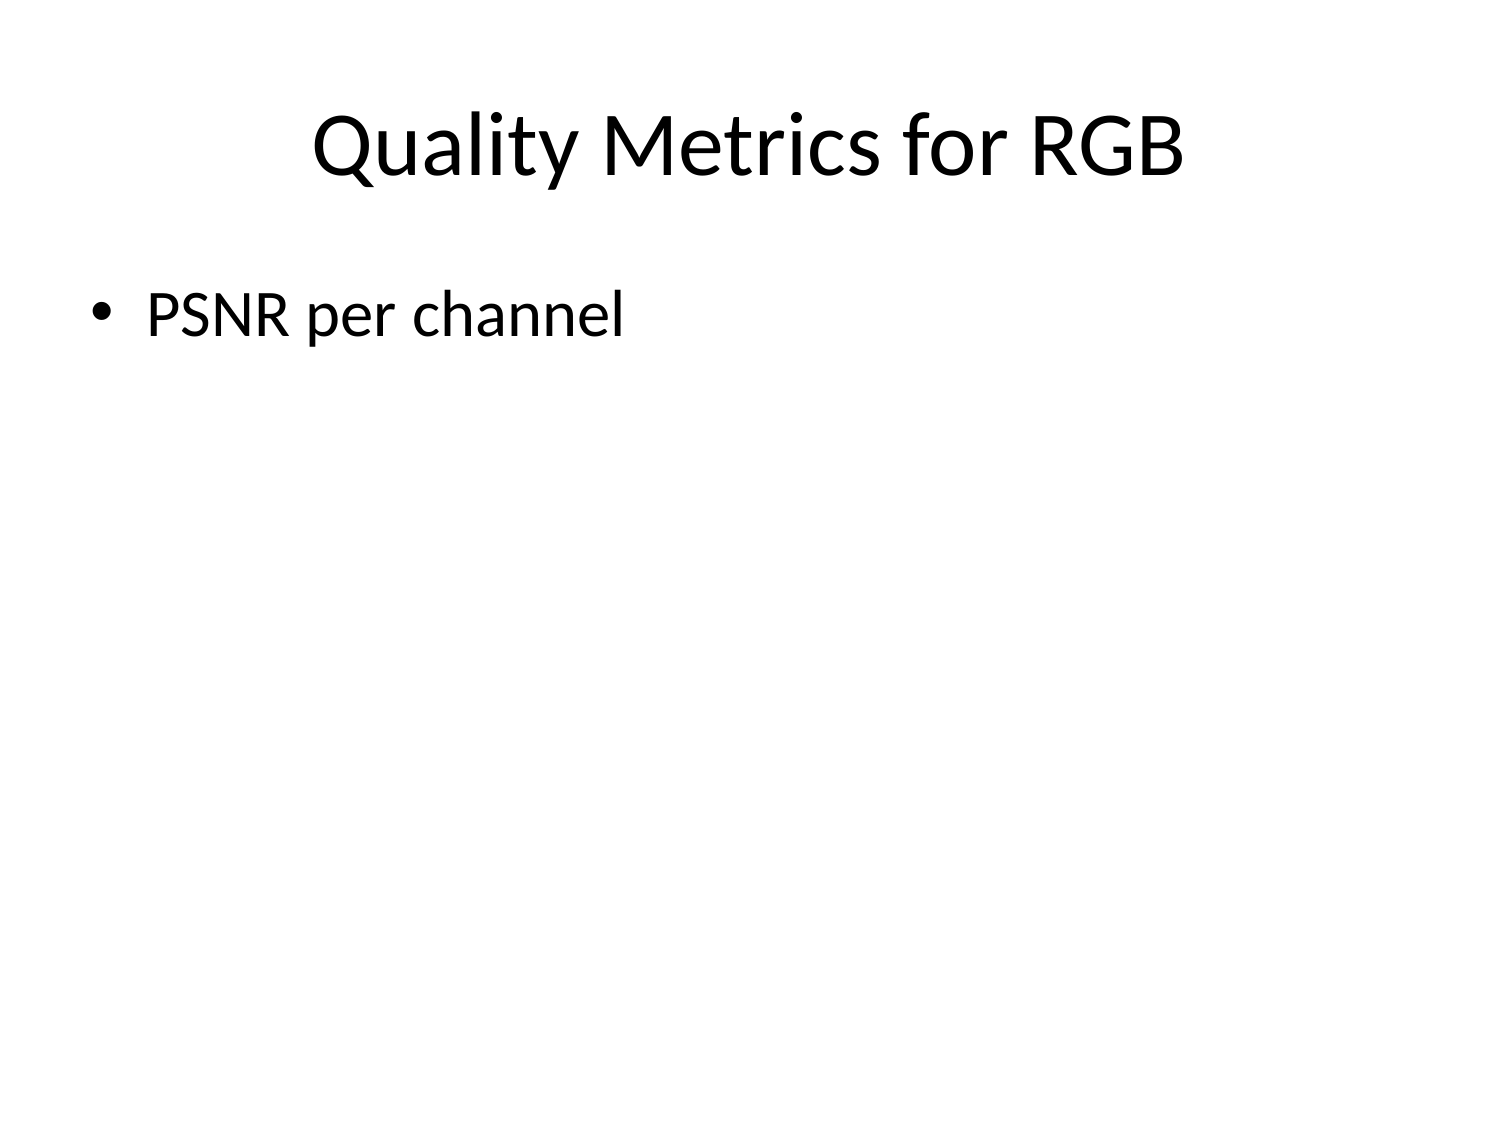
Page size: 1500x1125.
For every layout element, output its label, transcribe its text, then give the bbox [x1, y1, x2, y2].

title Quality Metrics for RGB [75, 45, 1425, 233]
list PSNR per channel [75, 262, 1425, 1005]
